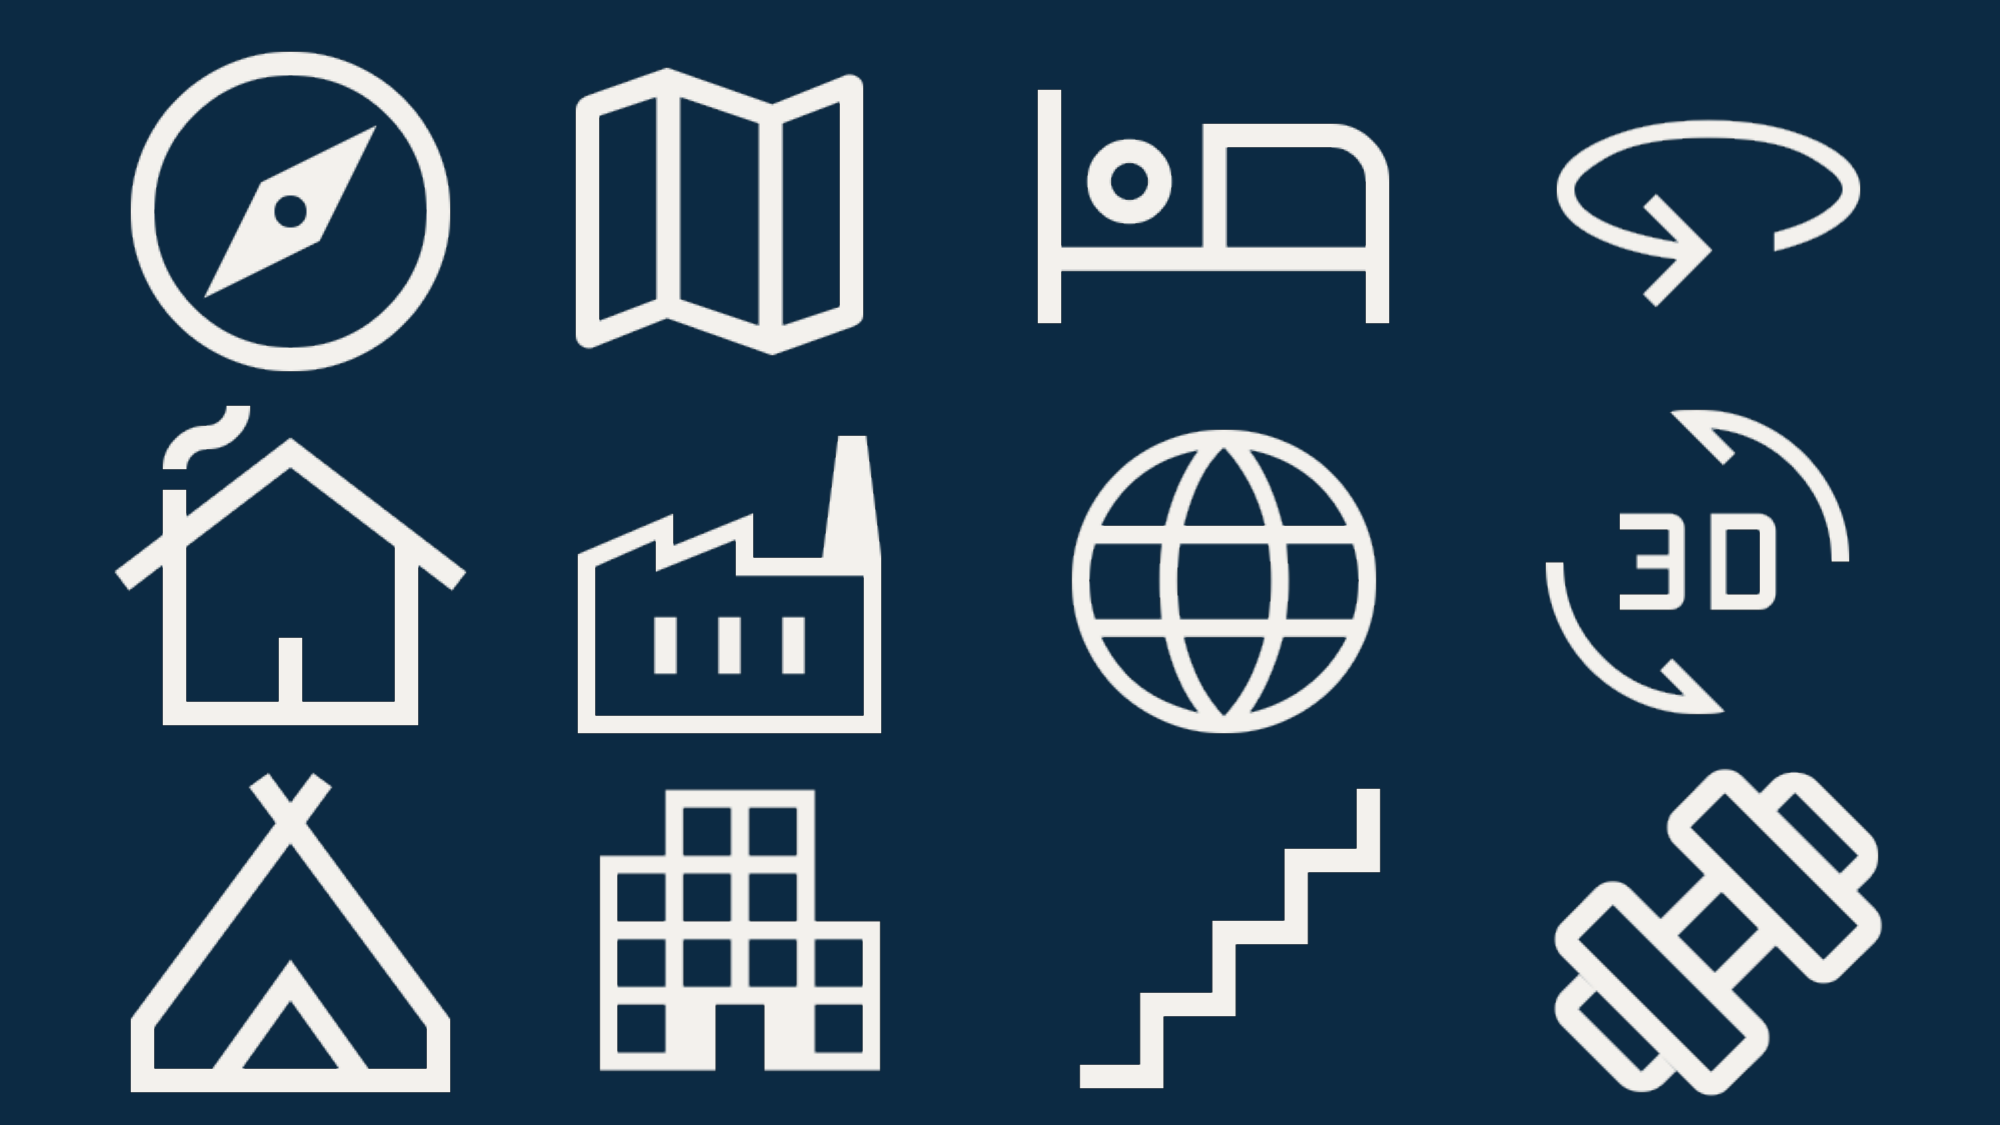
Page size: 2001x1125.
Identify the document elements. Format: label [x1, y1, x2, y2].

picture [99, 20, 483, 1125]
picture [528, 20, 933, 1125]
picture [1506, 0, 1911, 1125]
picture [1022, 20, 1417, 1125]
